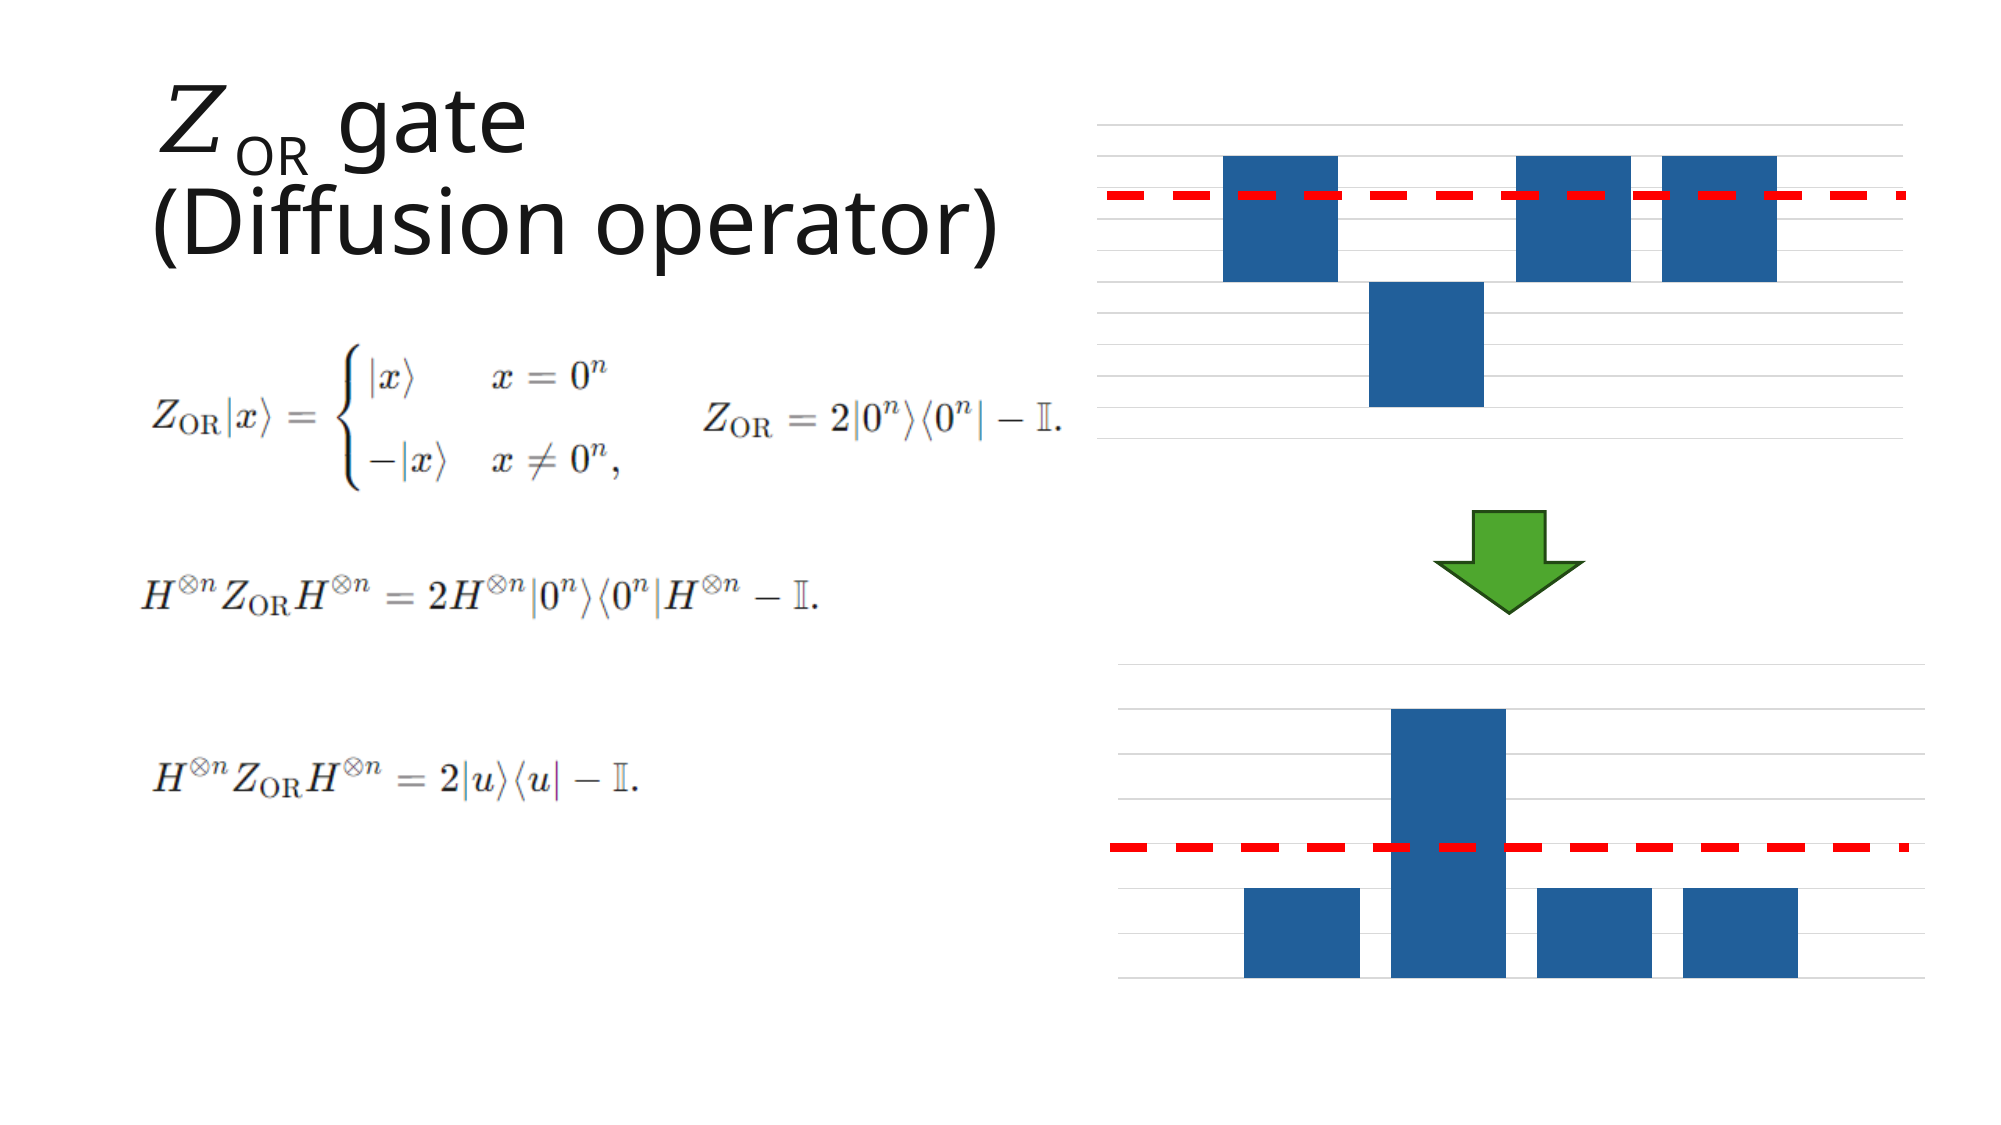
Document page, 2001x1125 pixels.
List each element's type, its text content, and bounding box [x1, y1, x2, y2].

chart [1067, 101, 1907, 454]
picture [122, 734, 687, 819]
title 𝑍OR gate (Diffusion operator) [137, 59, 1863, 278]
picture [122, 548, 862, 644]
picture [676, 365, 1108, 462]
text_box [1432, 510, 1587, 616]
chart [1086, 642, 1926, 995]
picture [122, 328, 673, 505]
